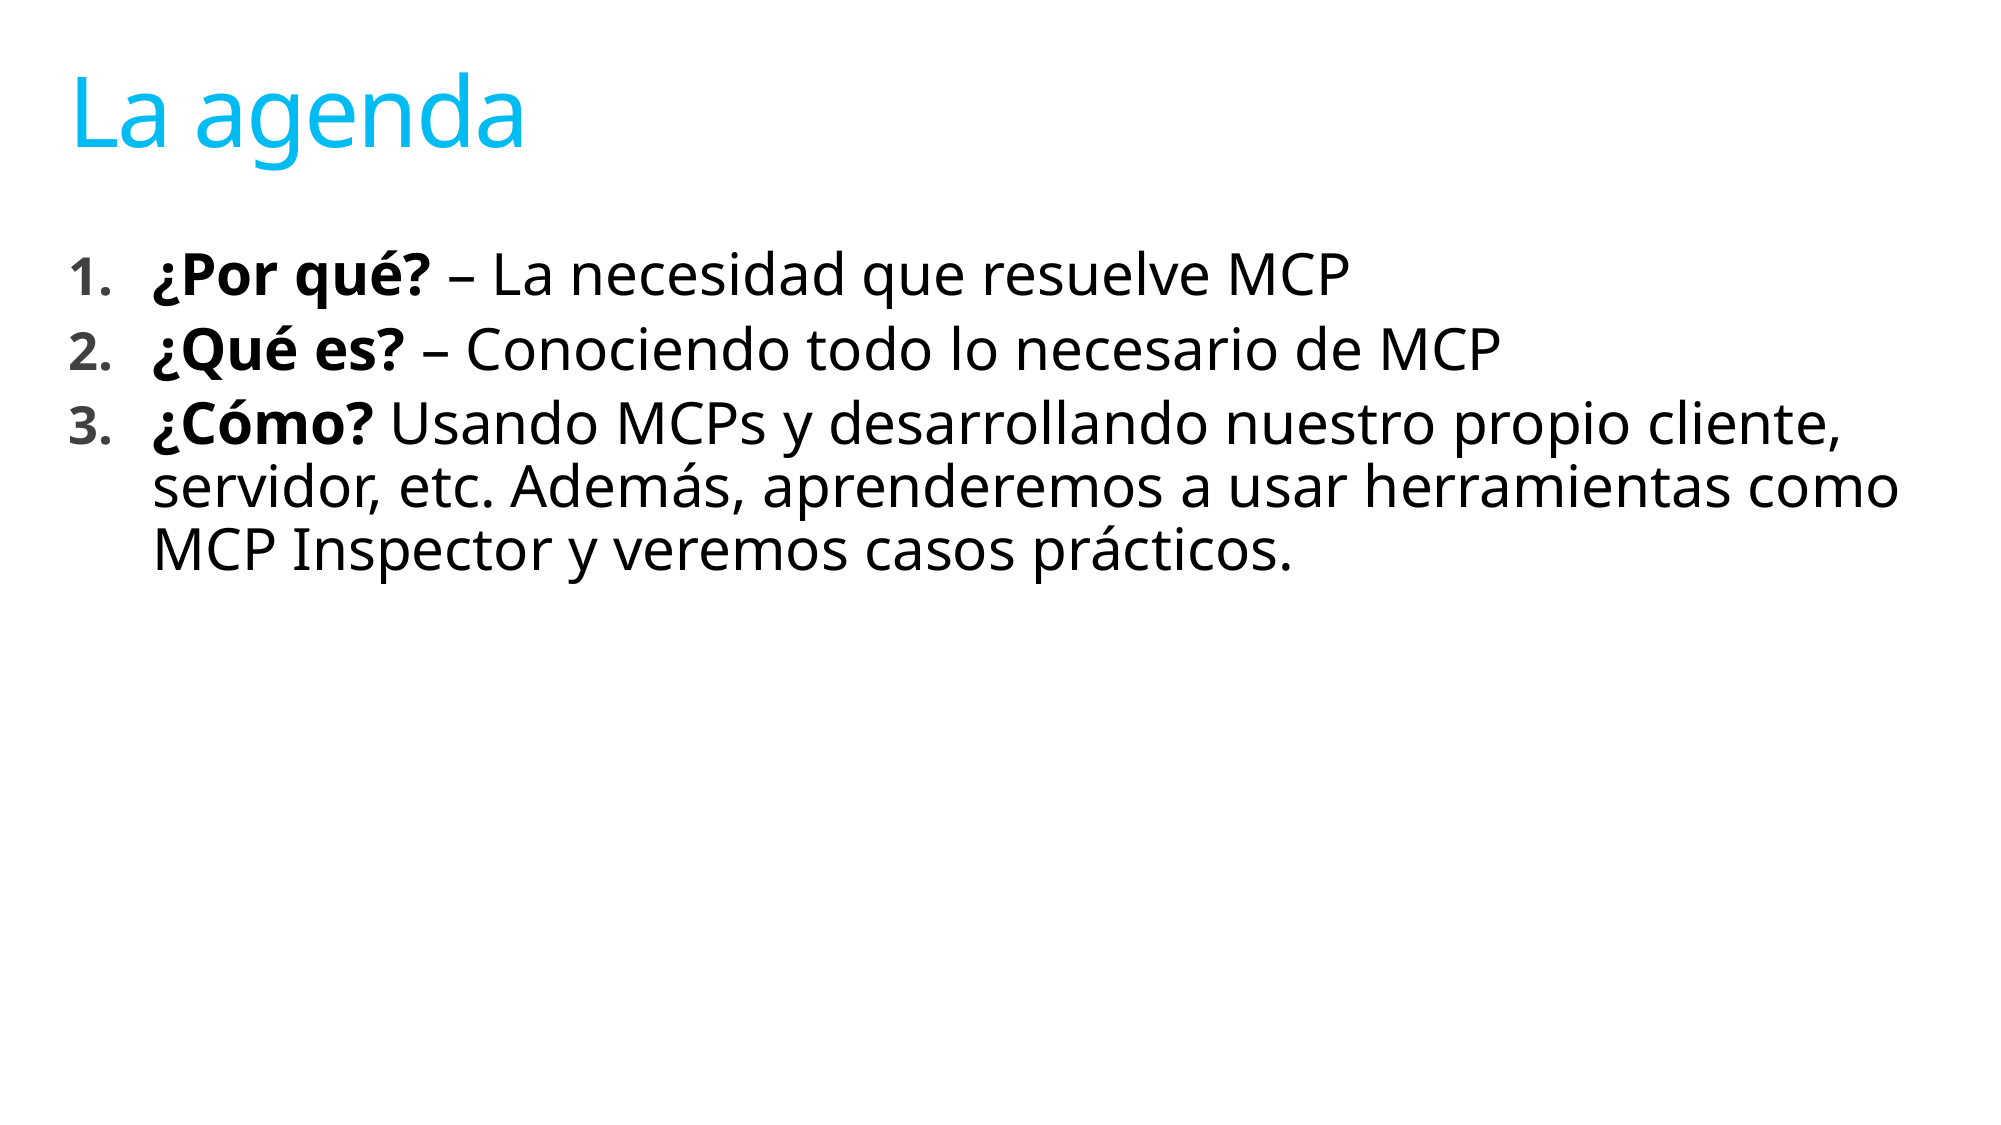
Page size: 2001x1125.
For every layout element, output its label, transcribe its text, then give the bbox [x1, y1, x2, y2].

title La agenda [44, 47, 1957, 196]
list ¿Por qué? – La necesidad que resuelve MCP ¿Qué es? – Conociendo todo lo necesario de MCP ¿Cómo? Usando MCPs y desarrollando nuestro propio cliente, servidor, etc. Además, aprenderemos a usar herramientas como MCP Inspector y veremos casos prácticos. [44, 230, 1955, 1094]
